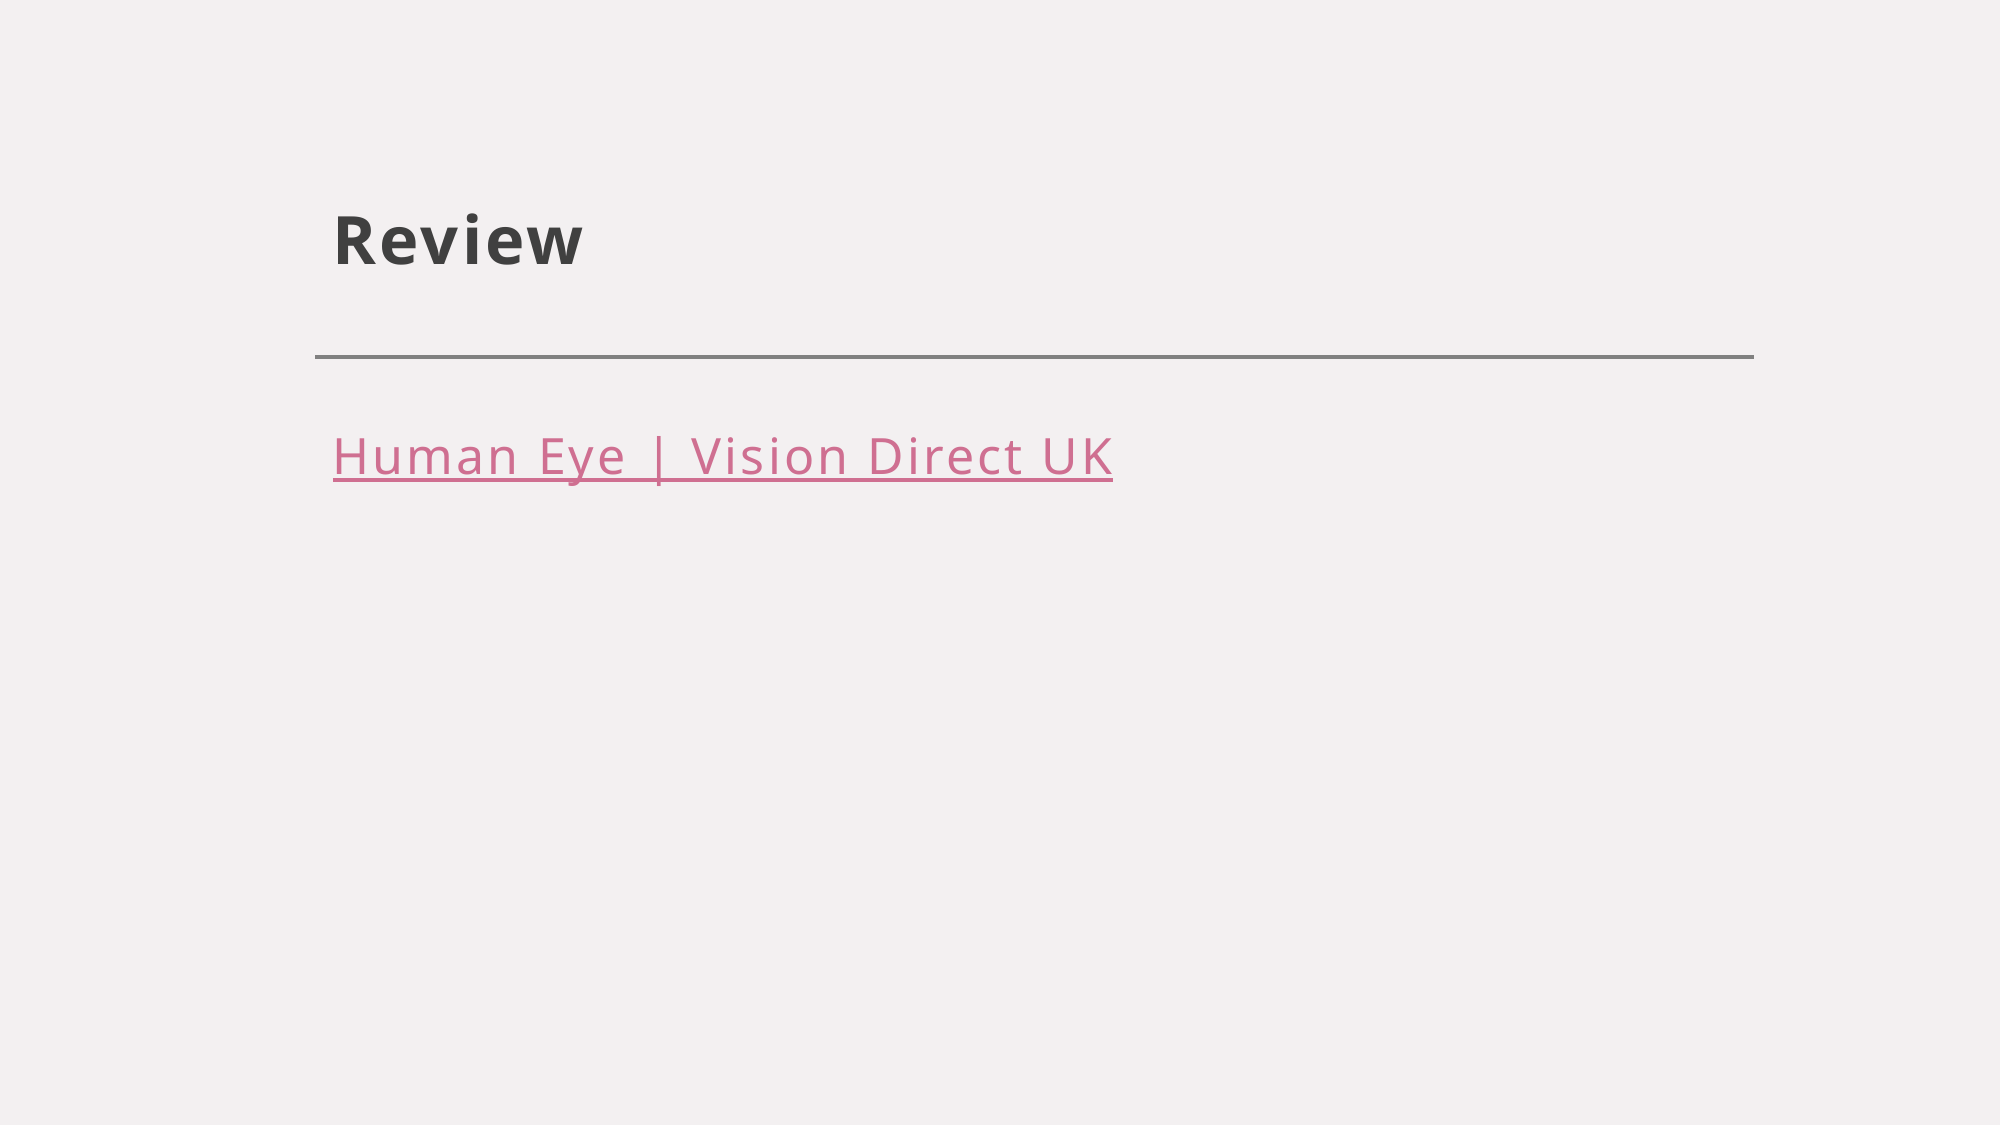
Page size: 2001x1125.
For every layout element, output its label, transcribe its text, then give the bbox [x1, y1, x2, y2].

title Review [315, 72, 1754, 294]
list Human Eye | Vision Direct UK [315, 379, 1909, 1053]
